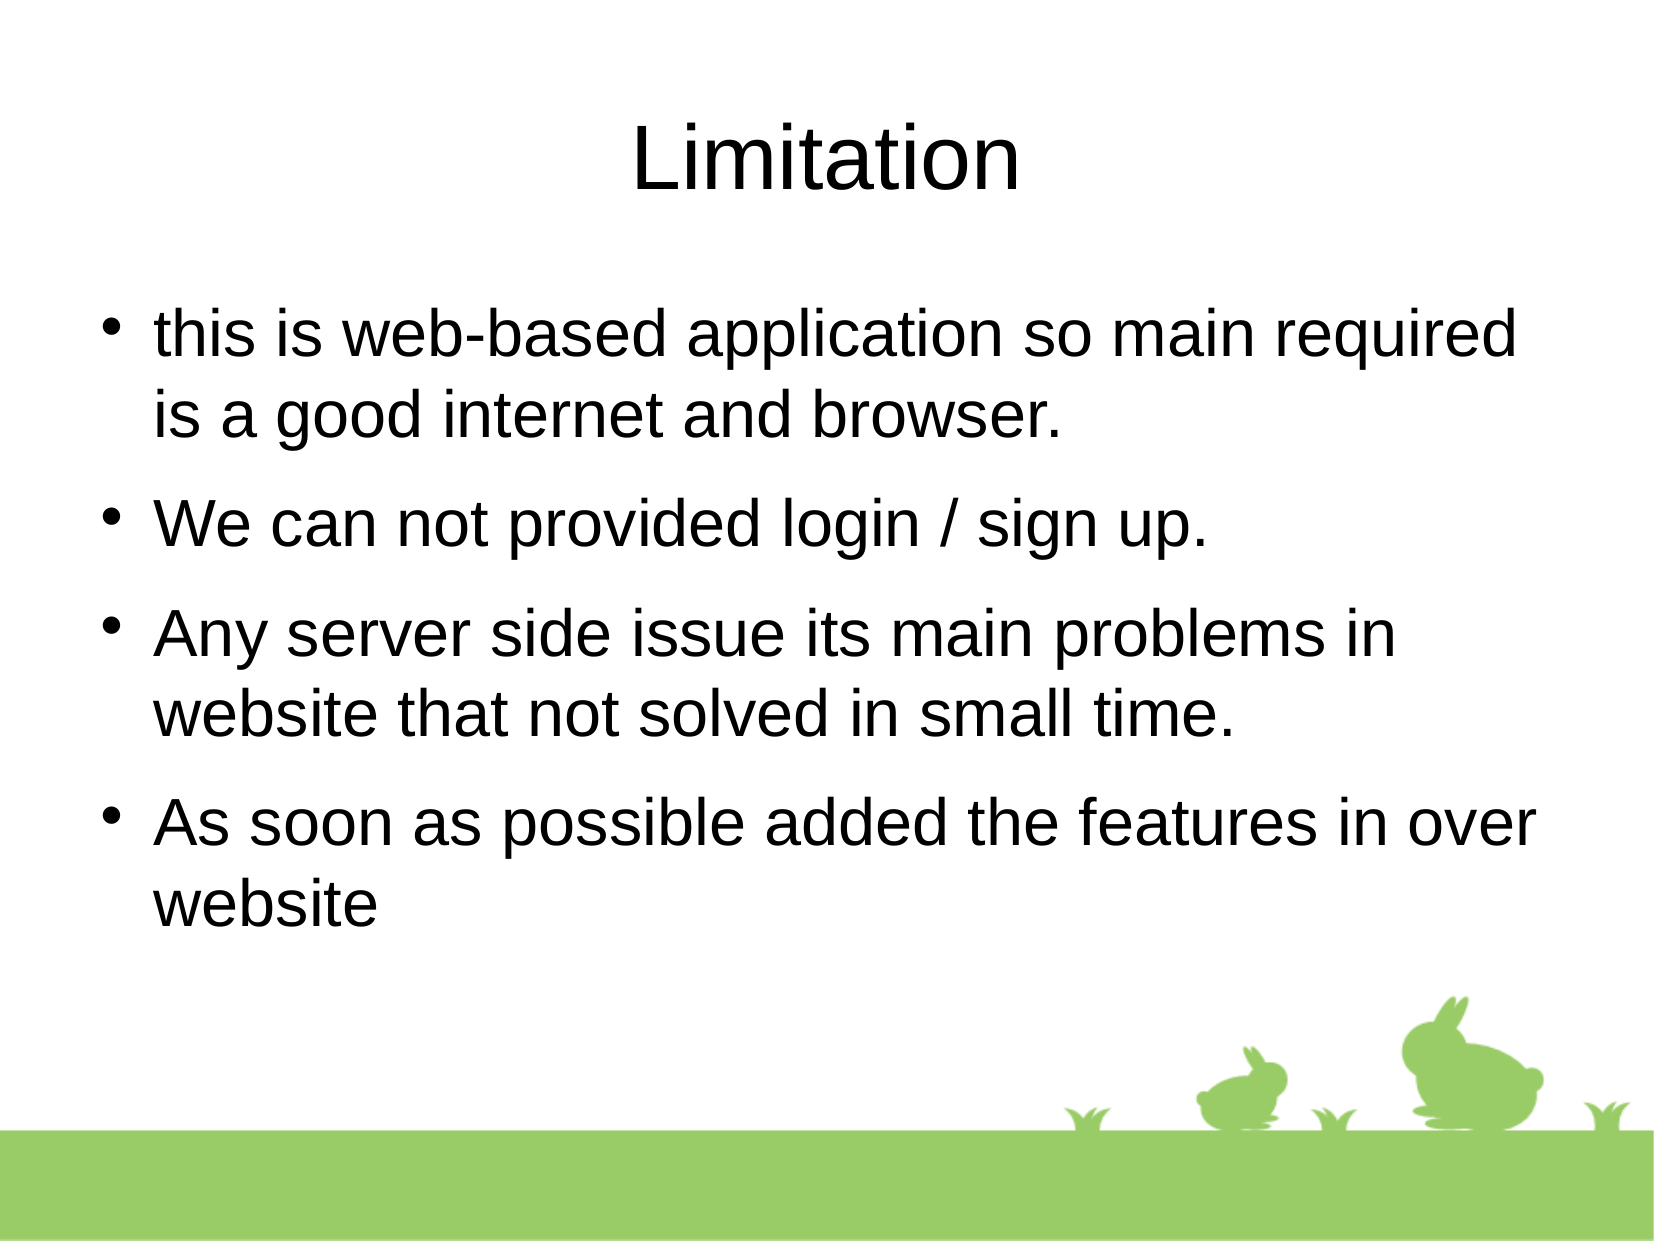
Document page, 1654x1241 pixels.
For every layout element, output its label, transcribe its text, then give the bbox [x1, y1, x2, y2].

text_box this is web-based application so main required is a good internet and browser. We can not provided login / sign up. Any server side issue its main problems in website that not solved in small time. As soon as possible added the features in over website [82, 290, 1571, 1010]
text_box Limitation [82, 49, 1571, 257]
picture [0, 0, 1654, 1241]
